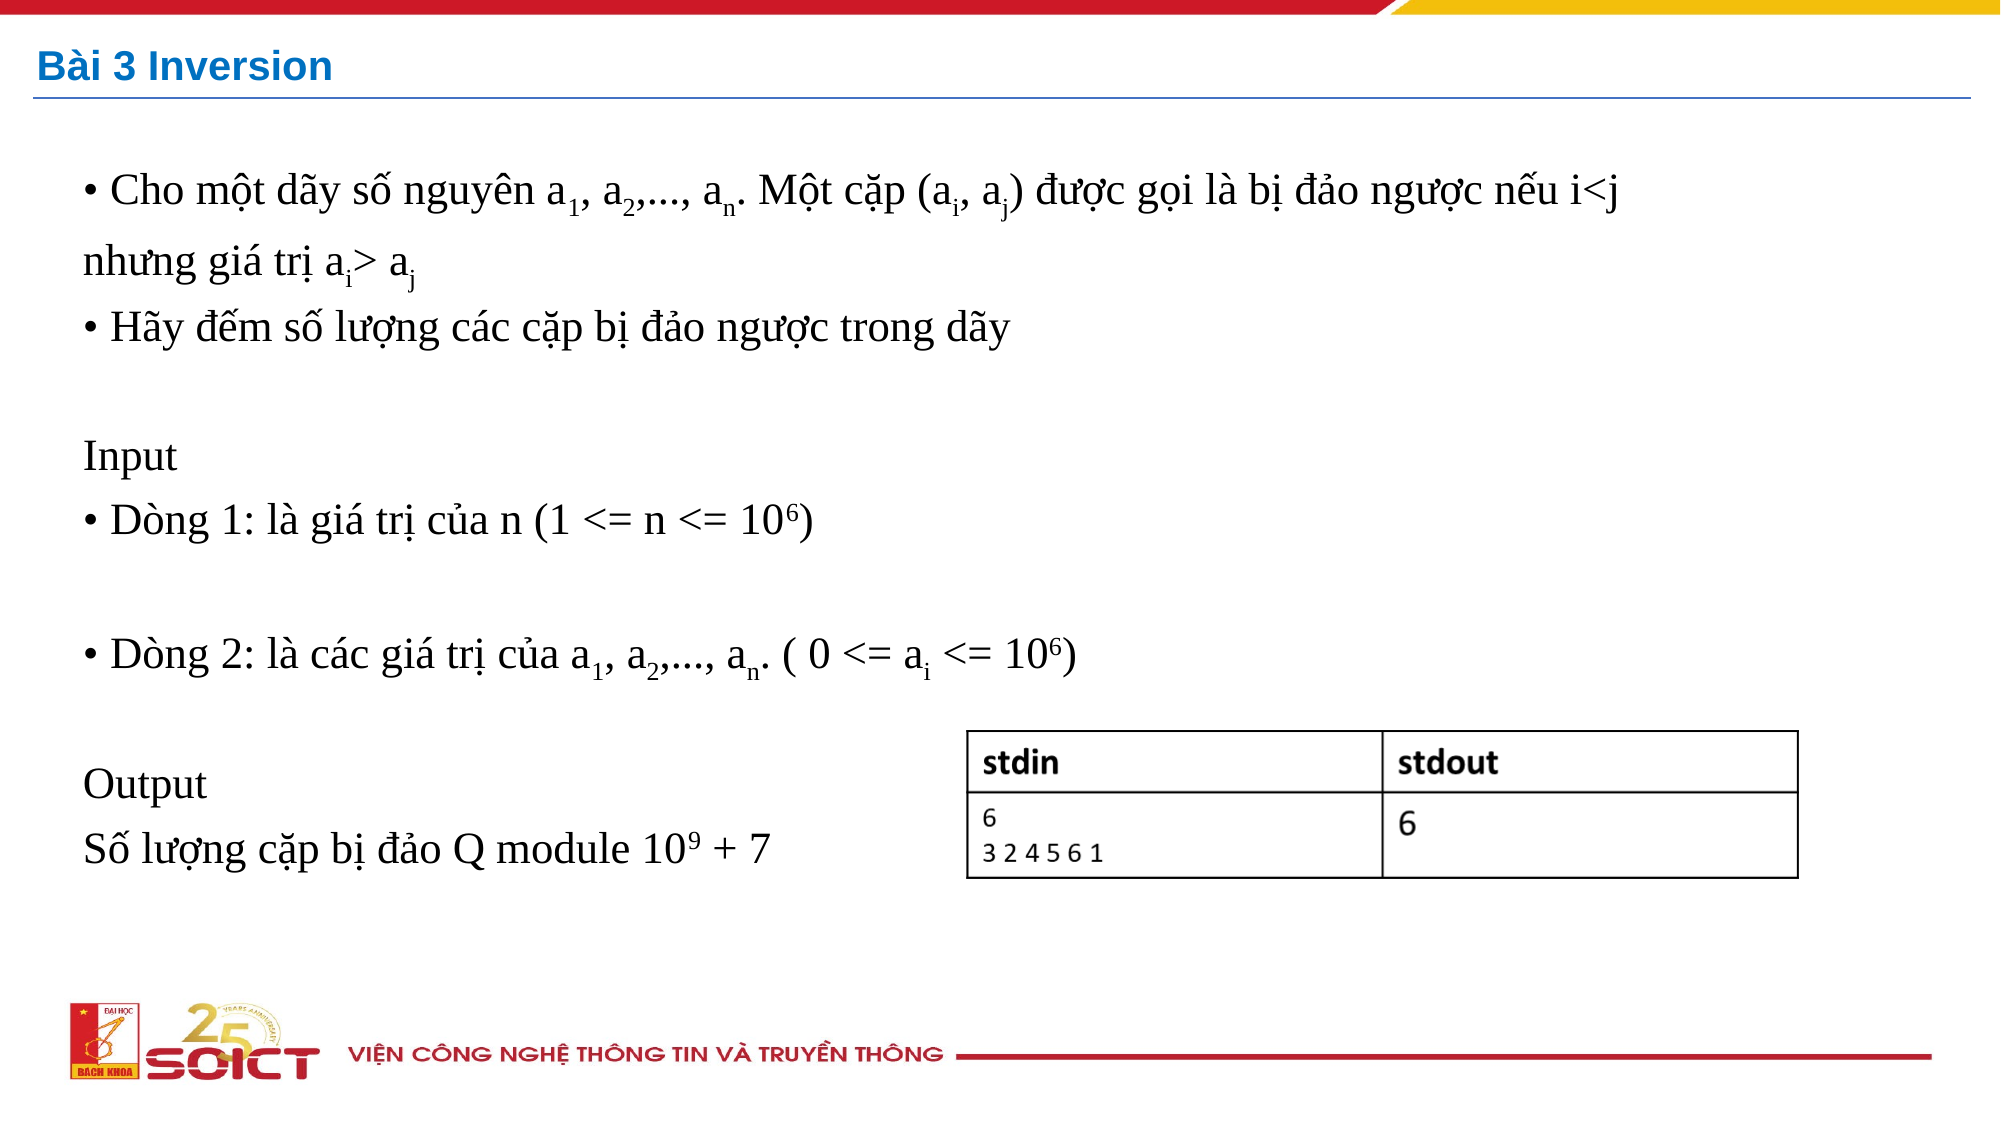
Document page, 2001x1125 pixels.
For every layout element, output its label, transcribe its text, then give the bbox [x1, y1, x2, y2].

picture [0, 0, 2001, 1125]
text_box Bài 3 Inversion [21, 23, 1960, 112]
list • Cho một dãy số nguyên a1, a2,..., an. Một cặp (ai, aj) được gọi là bị đảo ngược nếu i<j nhưng giá trị ai> aj • Hãy đếm số lượng các cặp bị đảo ngược trong dãy Input • Dòng 1: là giá trị của n (1 <= n <= 106) • Dòng 2: là các giá trị của a1, a2,..., an. ( 0 <= ai <= 106) Output Số lượng cặp bị đảo Q module 109 + 7 [67, 153, 1972, 889]
